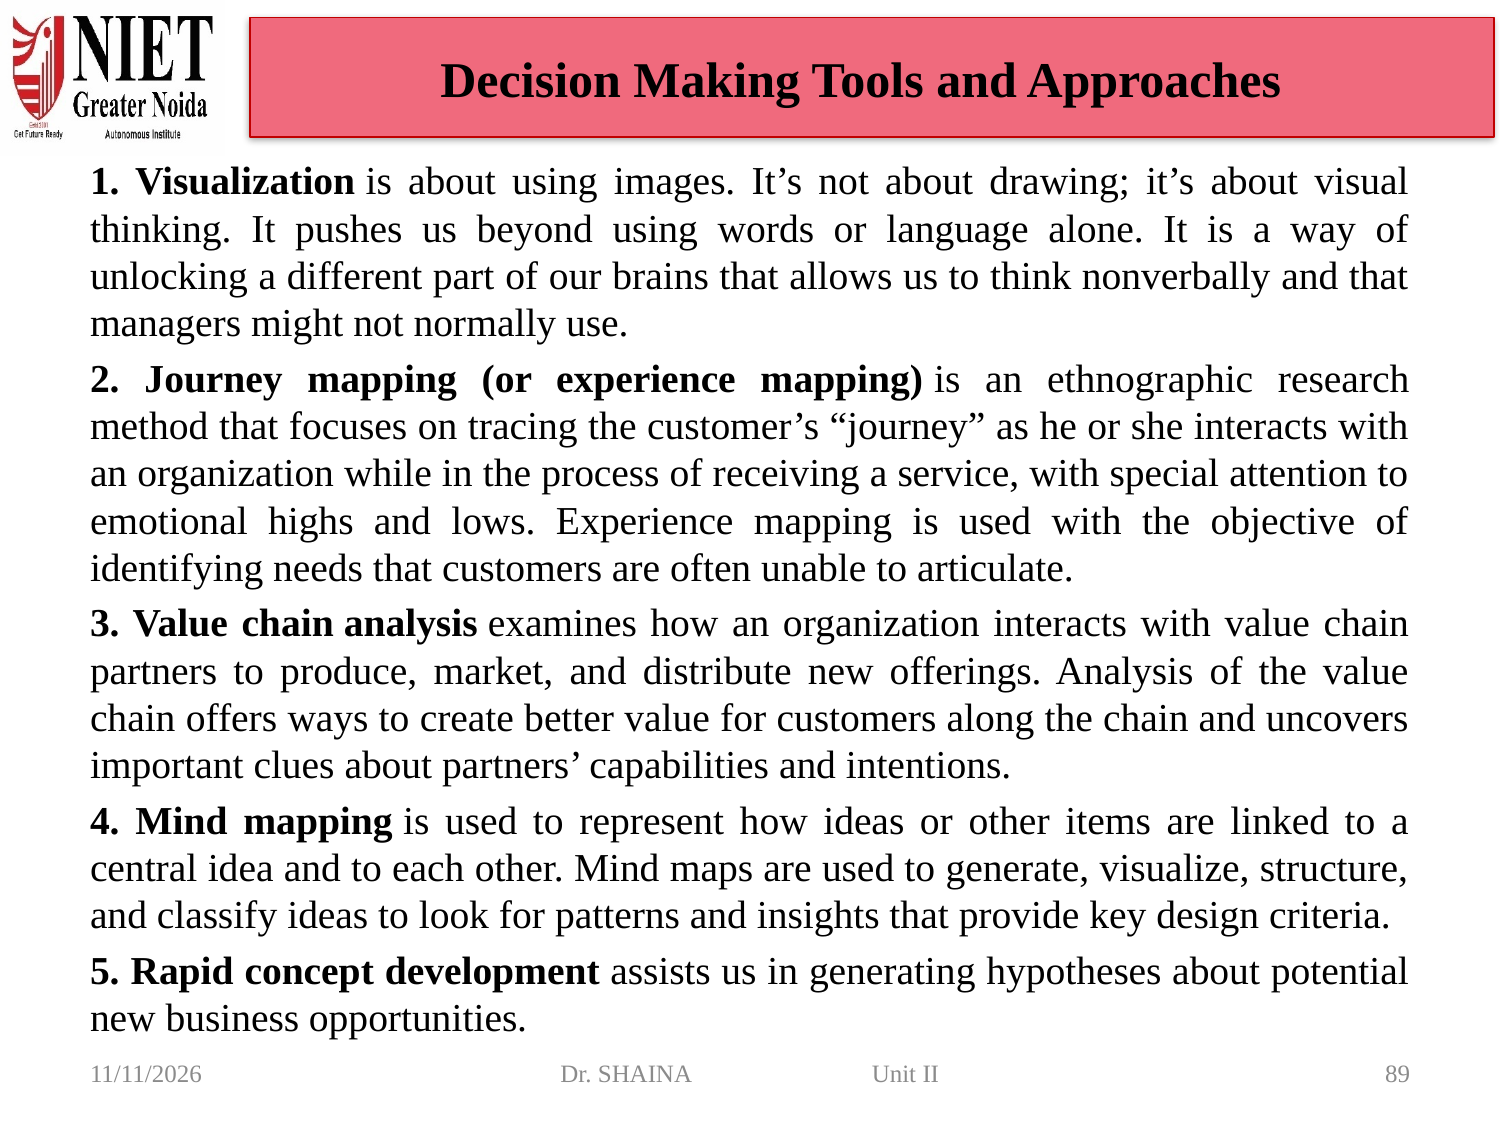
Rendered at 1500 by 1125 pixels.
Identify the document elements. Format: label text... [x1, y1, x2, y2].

footer Dr. SHAINA Unit II [512, 1071, 988, 1103]
slide_number 89 [1074, 1071, 1425, 1103]
list 1. Visualization is about using images. It’s not about drawing; it’s about visual thinking. It pushes us beyond using words or language alone. It is a way of unlocking a different part of our brains that allows us to think nonverbally and that managers might not normally use. 2. Journey mapping (or experience mapping) is an ethnographic research method that focuses on tracing the customer’s “journey” as he or she interacts with an organization while in the process of receiving a service, with special attention to emotional highs and lows. Experience mapping is used with the objective of identifying needs that customers are often unable to articulate. 3. Value chain analysis examines how an organization interacts with value chain partners to produce, market, and distribute new offerings. Analysis of the value chain offers ways to create better value for customers along the chain and uncovers important clues about partners’ capabilities and intentions. 4. Mind mapping is used to represent how ideas or other items are linked to a central idea and to each other. Mind maps are used to generate, visualize, structure, and classify ideas to look for patterns and insights that provide key design criteria. 5. Rapid concept development assists us in generating hypotheses about potential new business opportunities. [75, 147, 1425, 1071]
picture [0, 0, 226, 156]
text_box Decision Making Tools and Approaches [249, 17, 1495, 138]
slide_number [75, 1071, 425, 1103]
